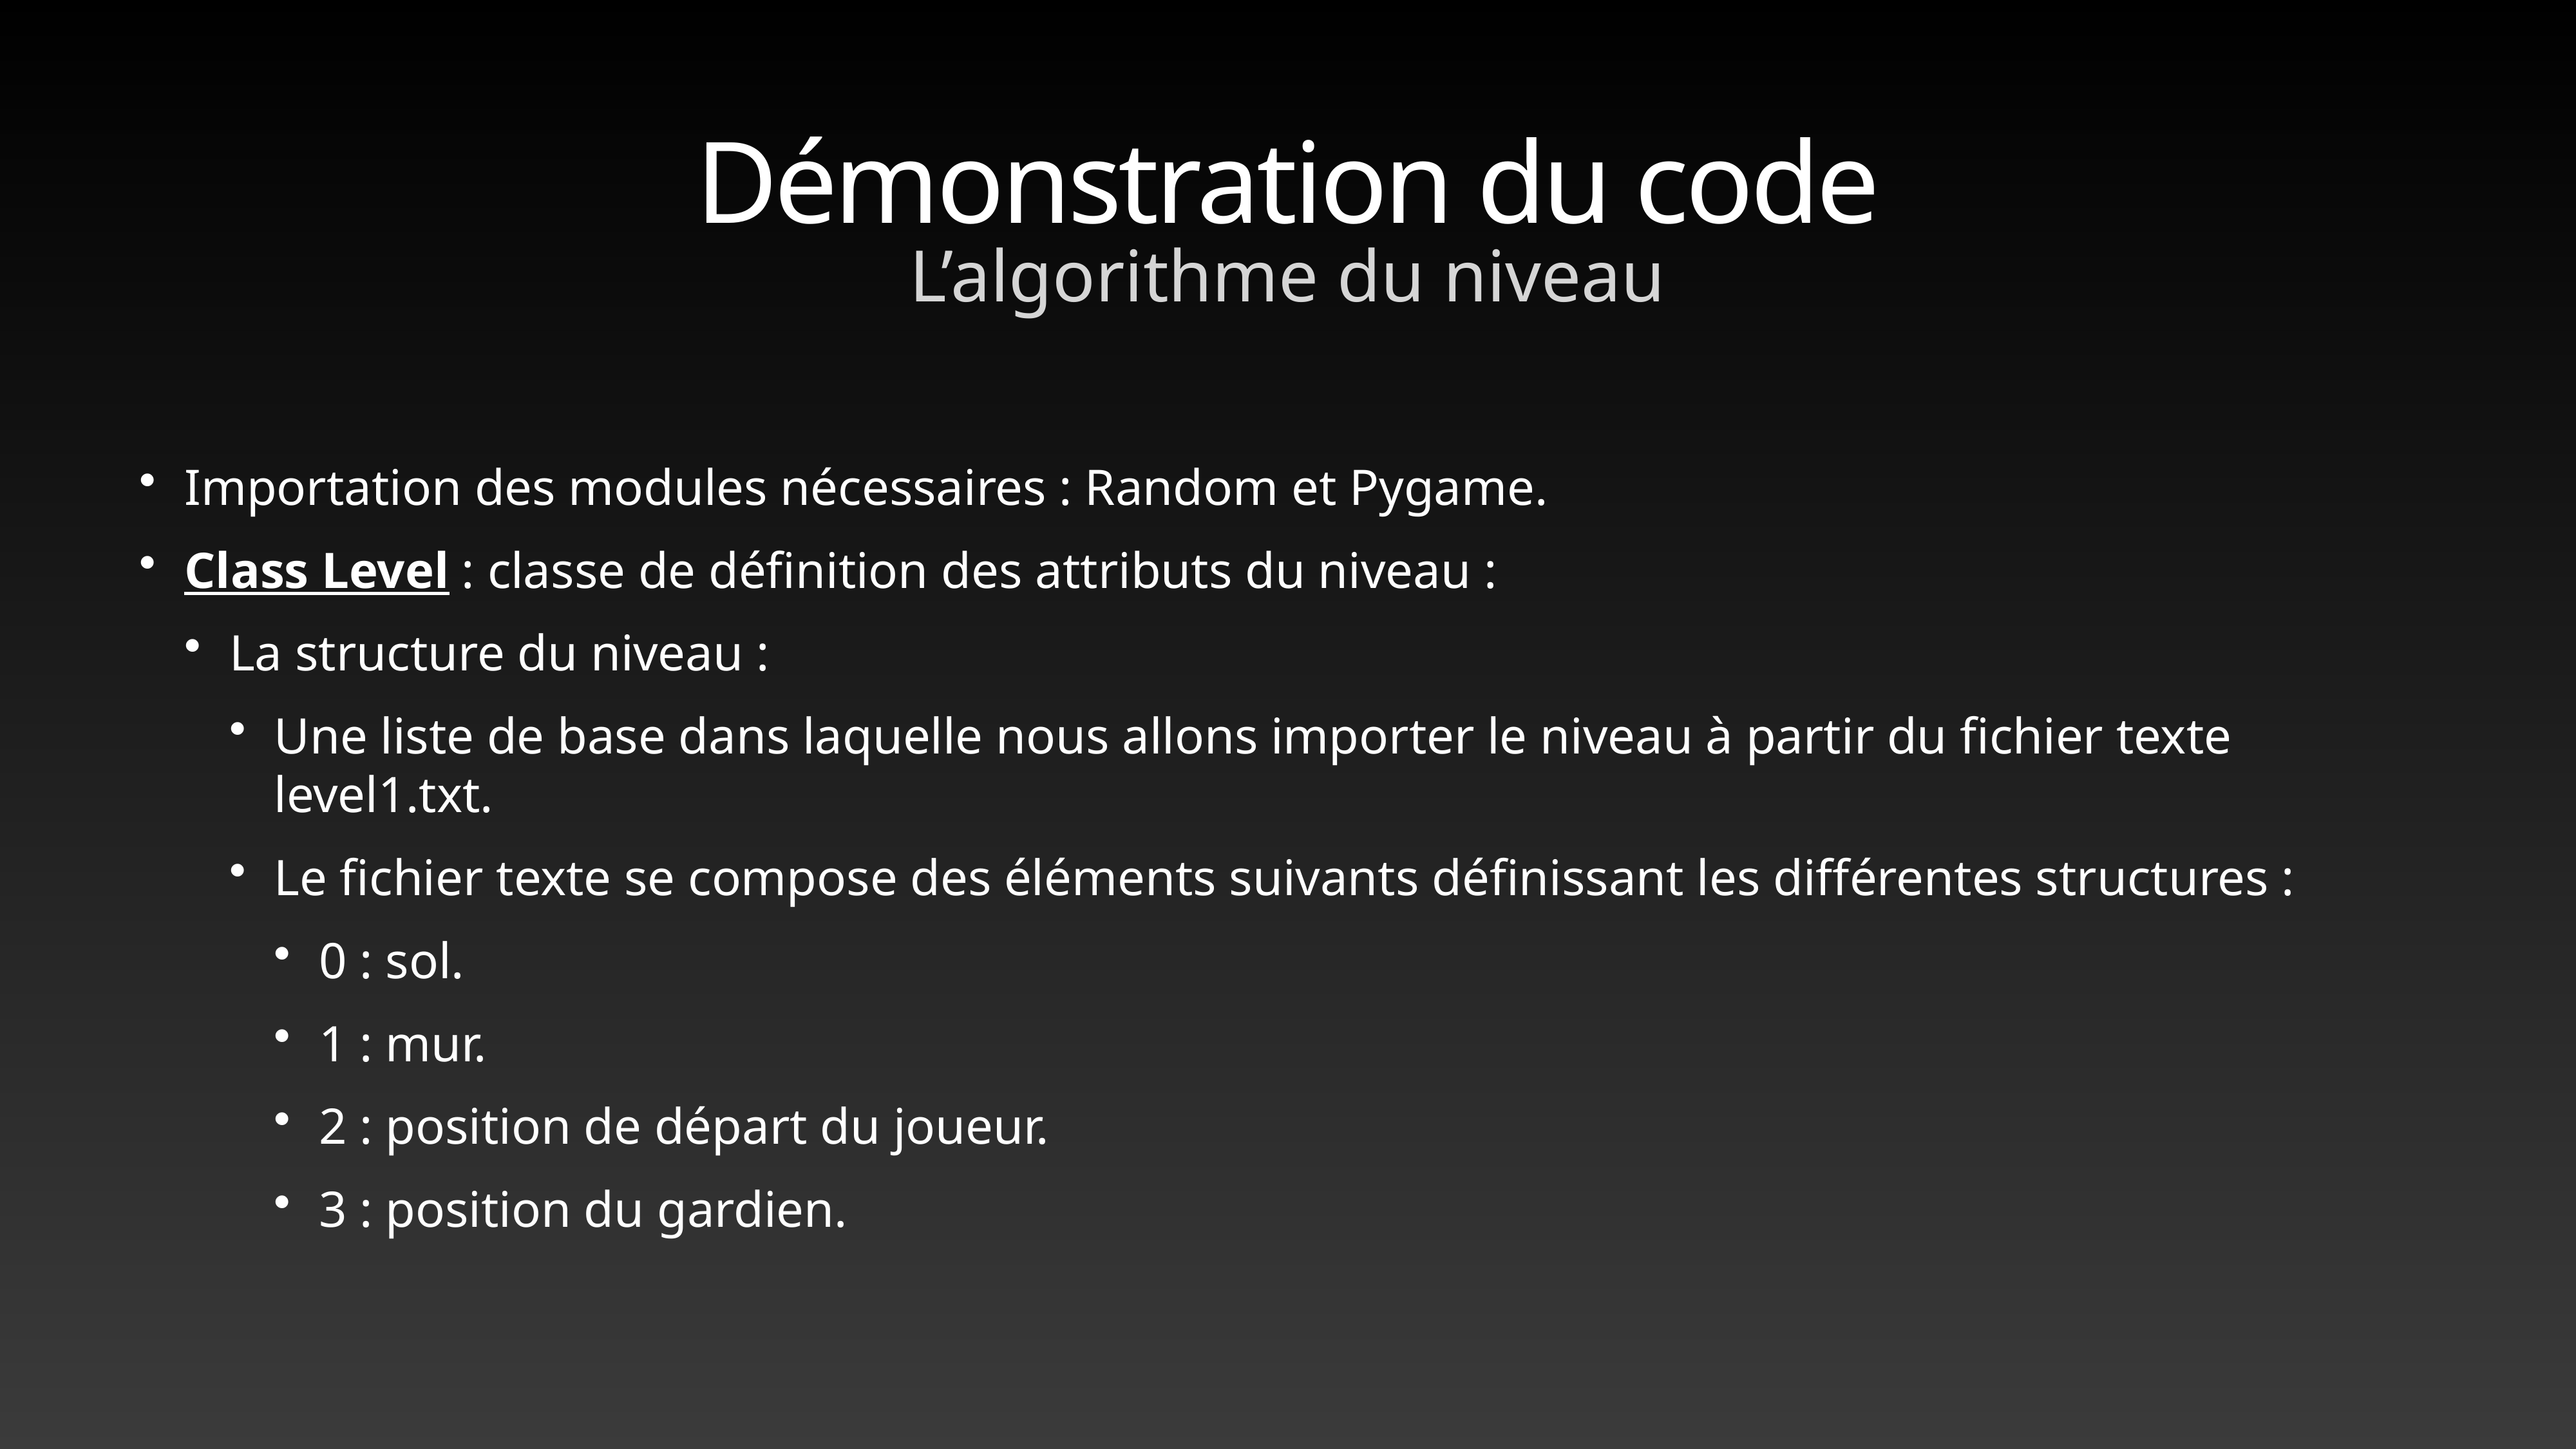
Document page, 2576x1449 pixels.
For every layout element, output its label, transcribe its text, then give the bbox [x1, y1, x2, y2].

list L’algorithme du niveau [133, 225, 2443, 334]
title Démonstration du code [133, 85, 2443, 225]
list Importation des modules nécessaires : Random et Pygame. Class Level : classe de définition des attributs du niveau : La structure du niveau : Une liste de base dans laquelle nous allons importer le niveau à partir du fichier texte level1.txt. Le fichier texte se compose des éléments suivants définissant les différentes structures : 0 : sol. 1 : mur. 2 : position de départ du joueur. 3 : position du gardien. [133, 450, 2443, 1342]
